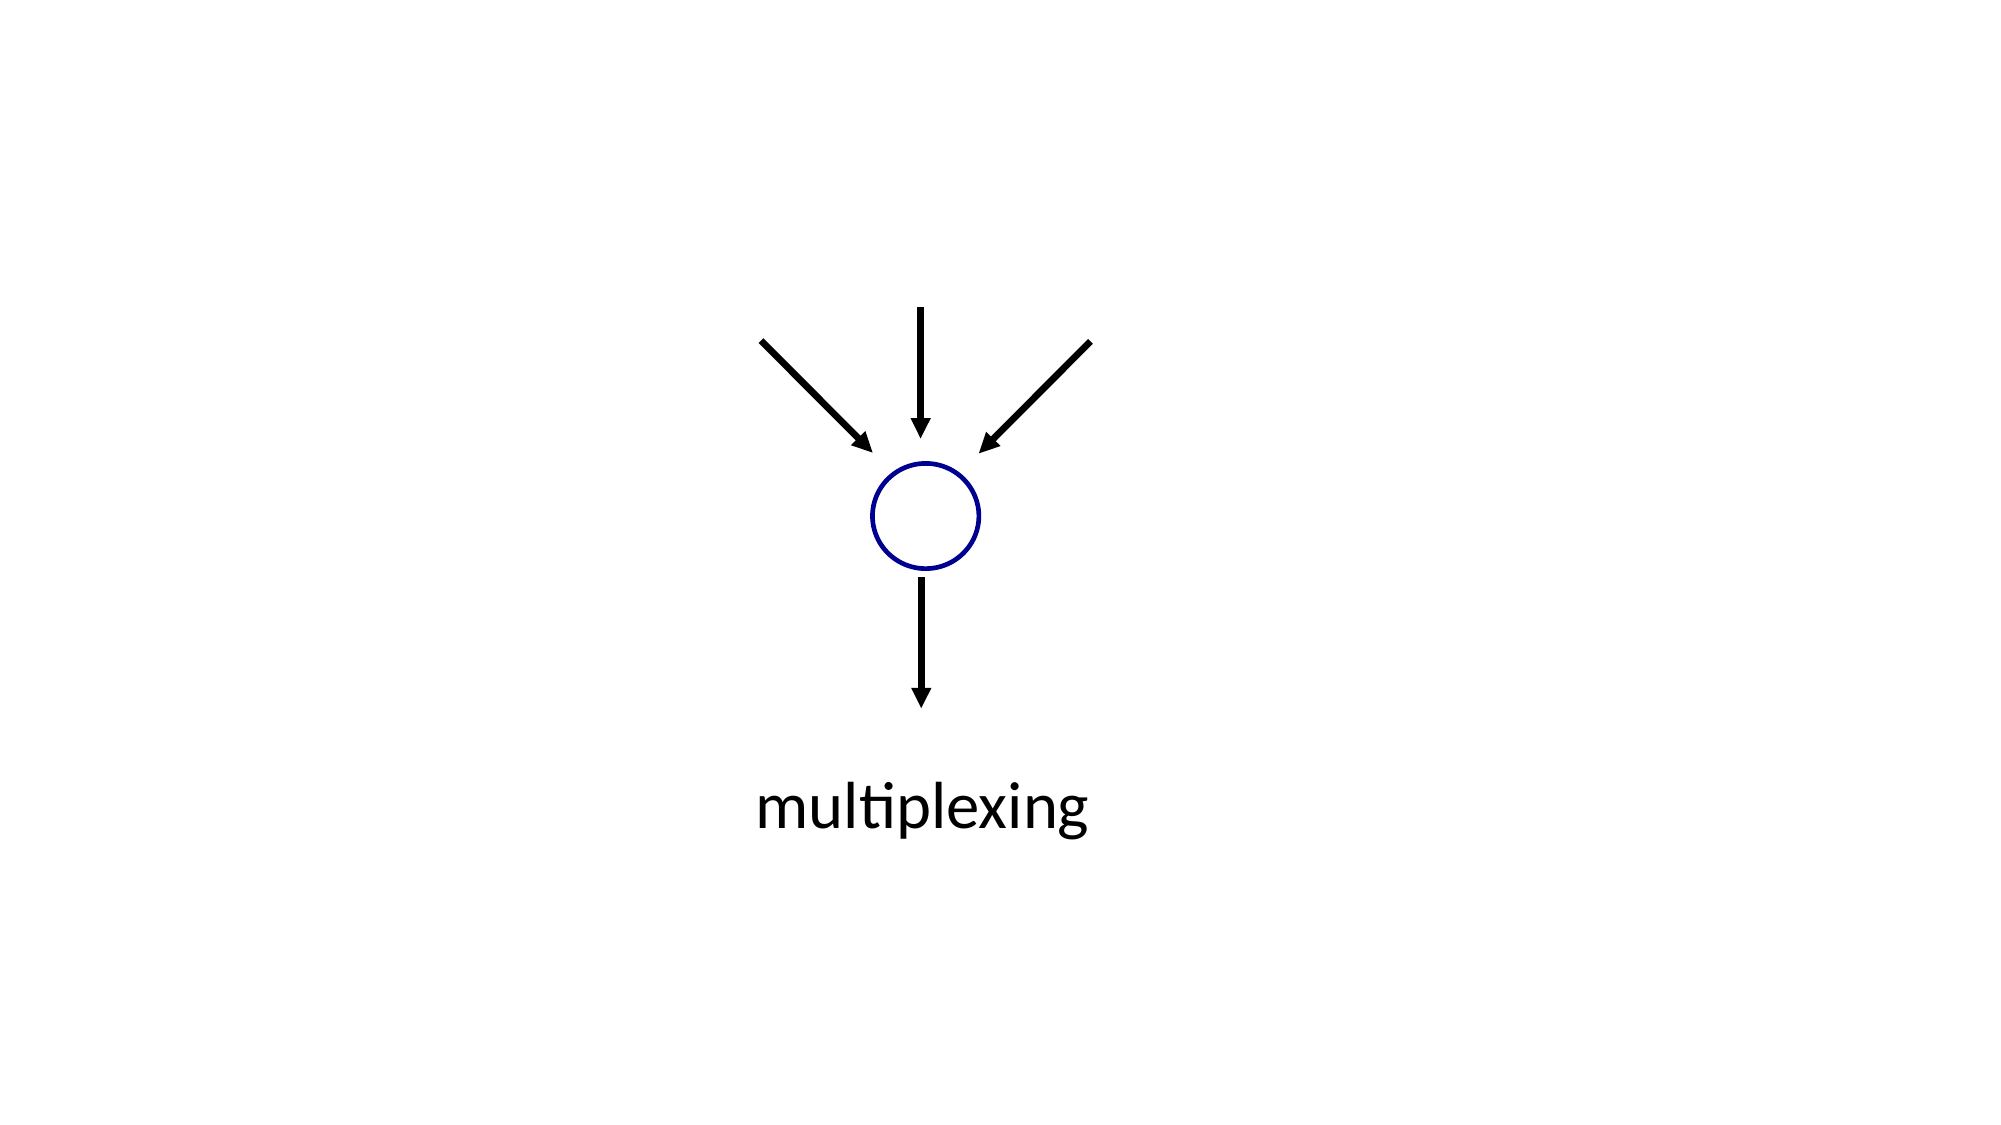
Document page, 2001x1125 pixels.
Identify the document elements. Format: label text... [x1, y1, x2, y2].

text_box multiplexing [741, 754, 1105, 849]
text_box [761, 340, 873, 453]
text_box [978, 341, 1091, 454]
text_box [871, 462, 980, 570]
